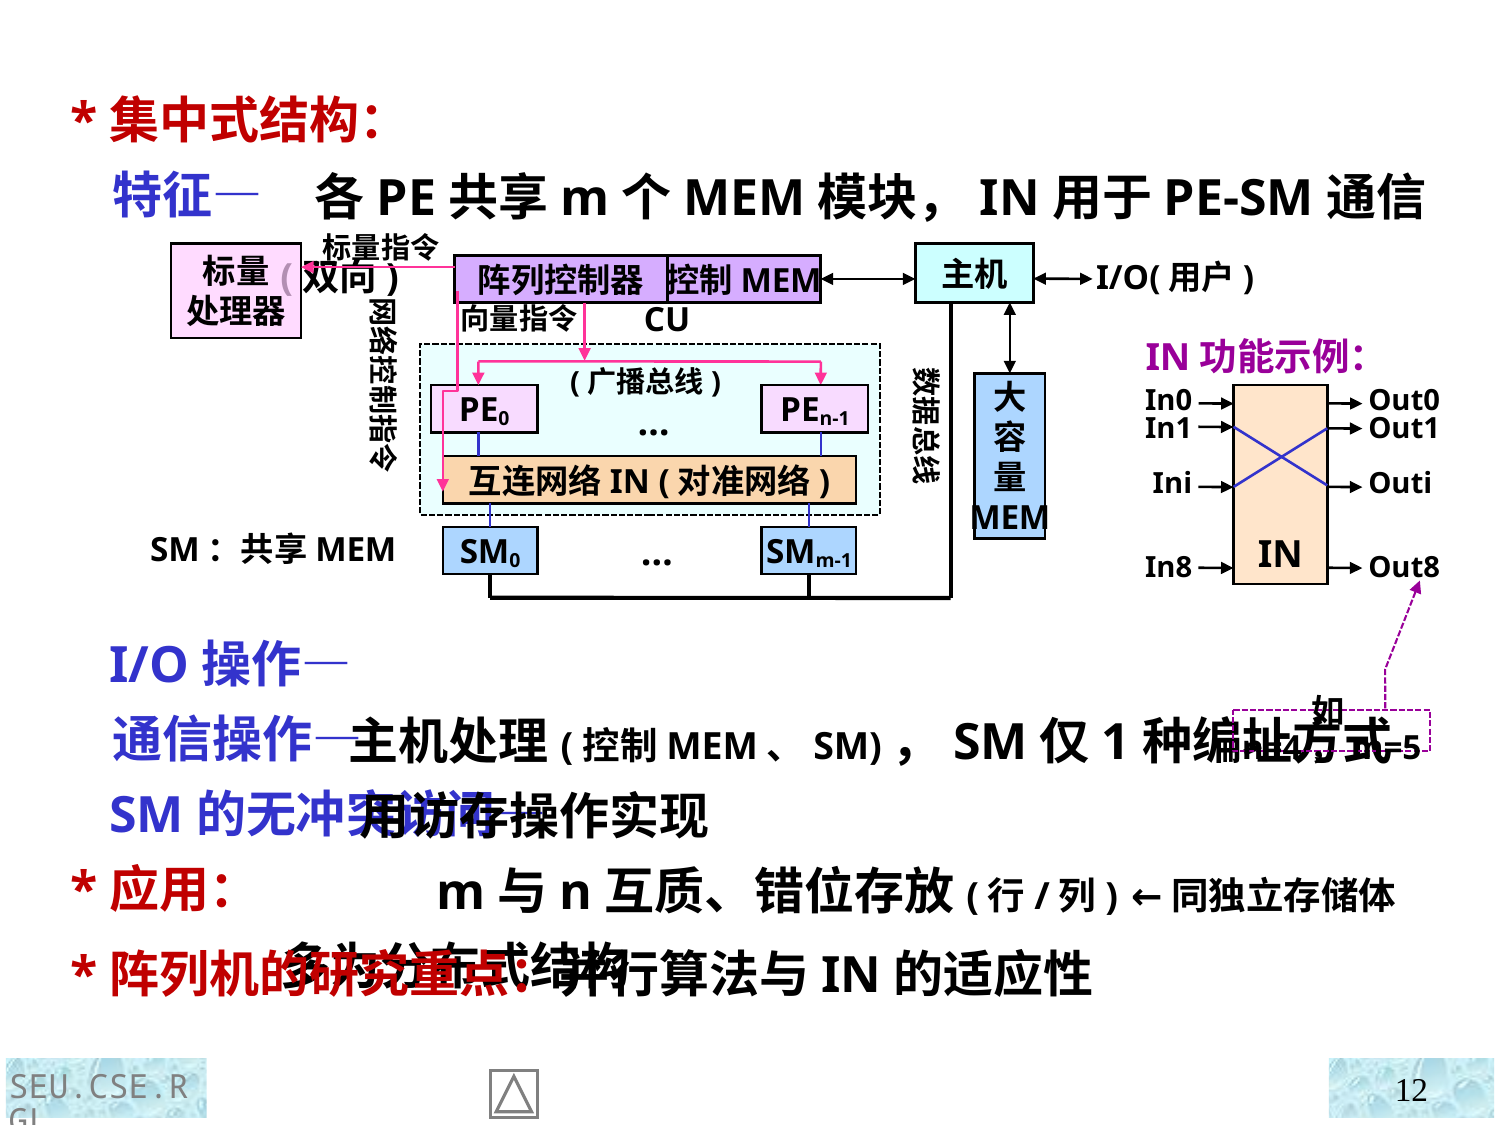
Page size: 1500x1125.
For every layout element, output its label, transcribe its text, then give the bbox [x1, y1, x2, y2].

text_box 如n=4，m=5 [1233, 710, 1430, 752]
text_box [490, 1070, 538, 1118]
text_box *集中式结构： 特征— I/O操作— 通信操作— SM的无冲突访问— *应用： [29, 66, 609, 920]
text_box 各PE共享m个MEM模块，IN用于PE-SM通信(双向) 主机处理(控制MEM、SM)，SM仅1种编址方式 用访存操作实现 m与n互质、错位存放(行/列) ←同独立存储体 多为分布式结构 [265, 142, 1483, 1002]
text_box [1263, 325, 1445, 585]
text_box *阵列机的研究重点：并行算法与IN的适应性 [29, 920, 1442, 1011]
slide_number 12 [1328, 1058, 1495, 1118]
footer SEU.CSE.RGL [5, 1058, 207, 1118]
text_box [135, 231, 1259, 599]
